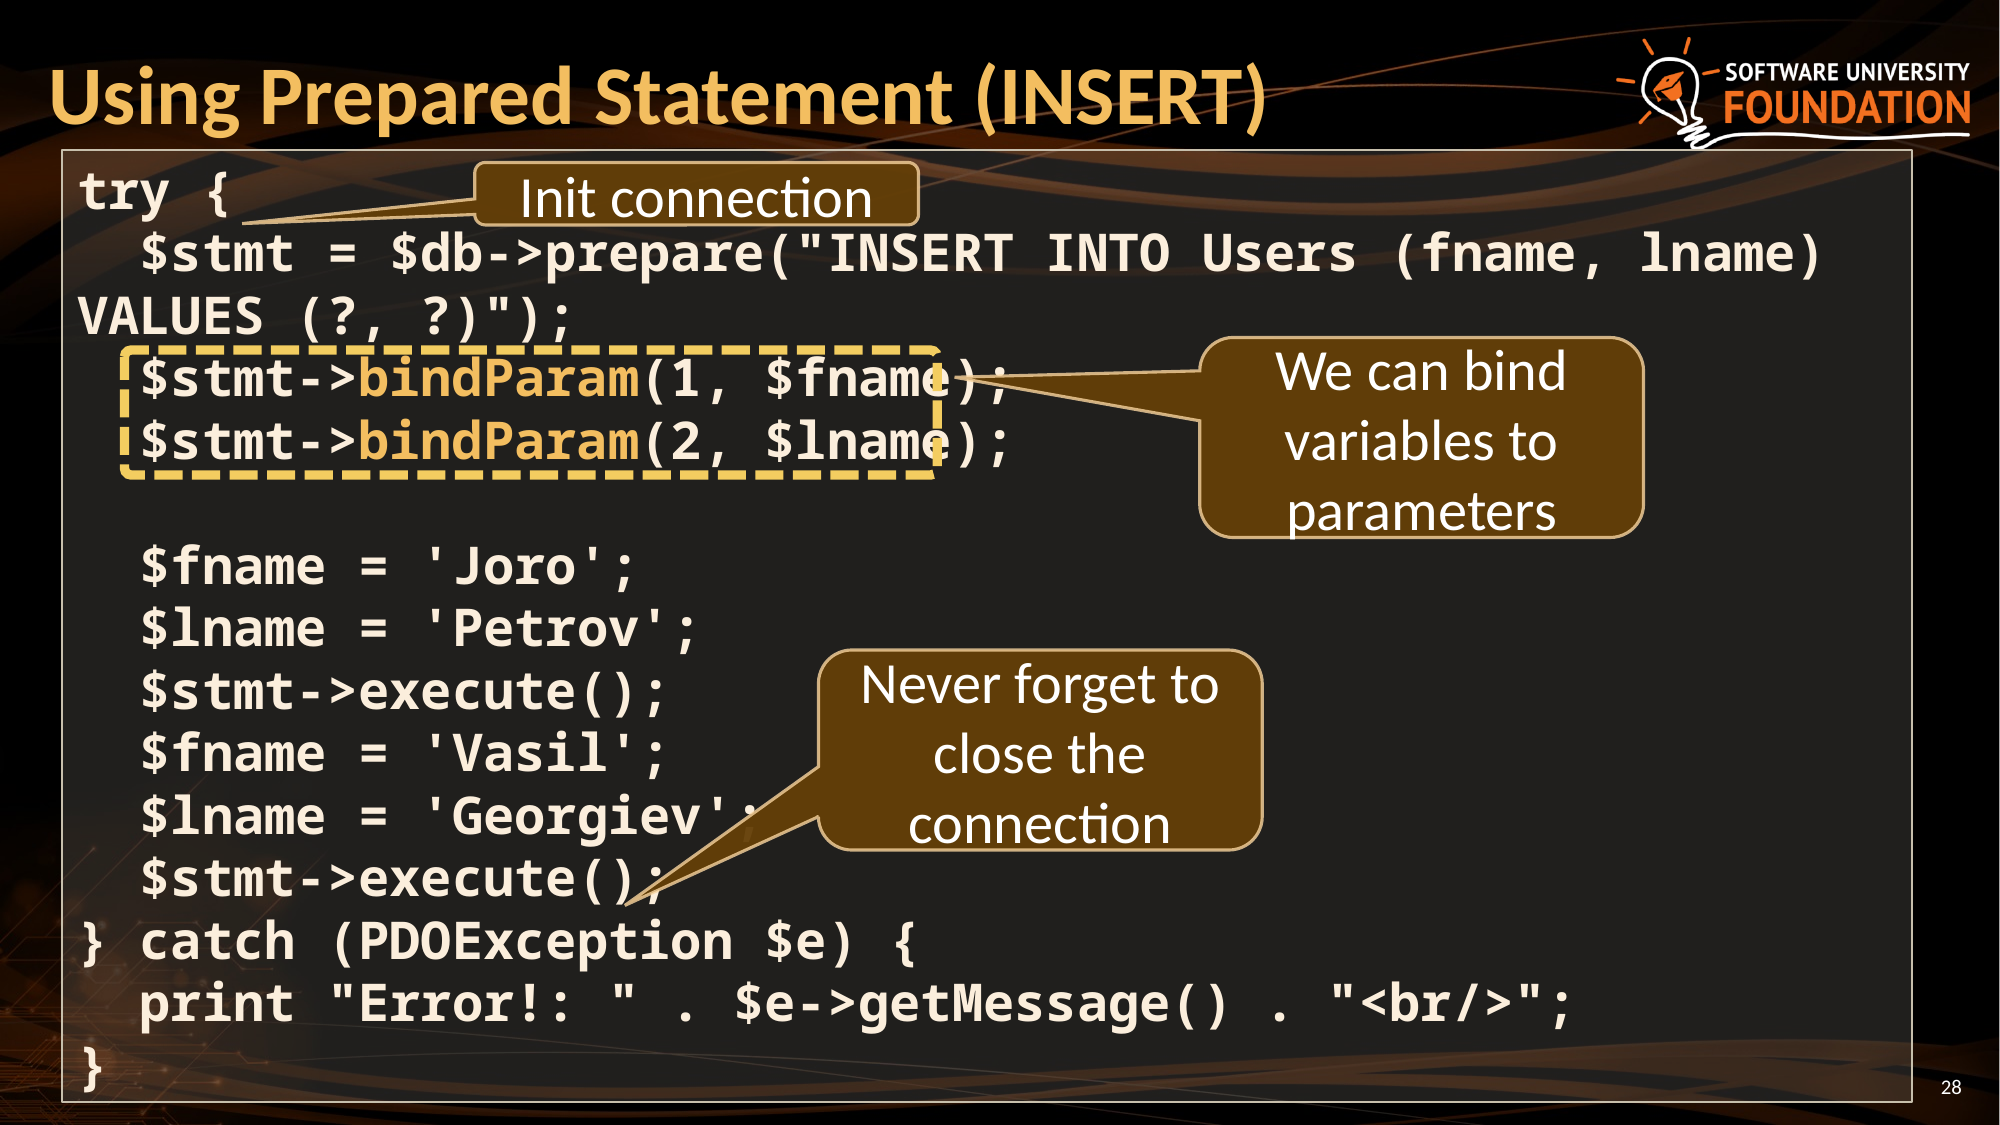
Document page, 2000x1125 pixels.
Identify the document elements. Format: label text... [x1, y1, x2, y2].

picture [0, 0, 2000, 1125]
text_box We can bind variables to parameters [954, 336, 1645, 539]
text_box Init connection [242, 161, 920, 226]
text_box try { $stmt = $db->prepare("INSERT INTO Users (fname, lname) VALUES (?, ?)"); $stmt->bindParam(1, $fname); $stmt->bindParam(2, $lname); $fname = 'Joro'; $lname = 'Petrov'; $stmt->execute(); $fname = 'Vasil'; $lname = 'Georgiev'; $stmt->execute(); } catch (PDOException $e) { print "Error!: " . $e->getMessage() . "<br/>"; } [62, 149, 1913, 1102]
text_box [123, 348, 939, 477]
title Using Prepared Statement (INSERT) [30, 6, 1602, 189]
text_box Never forget to close the connection [624, 648, 1264, 907]
slide_number 28 [1897, 1070, 1968, 1103]
